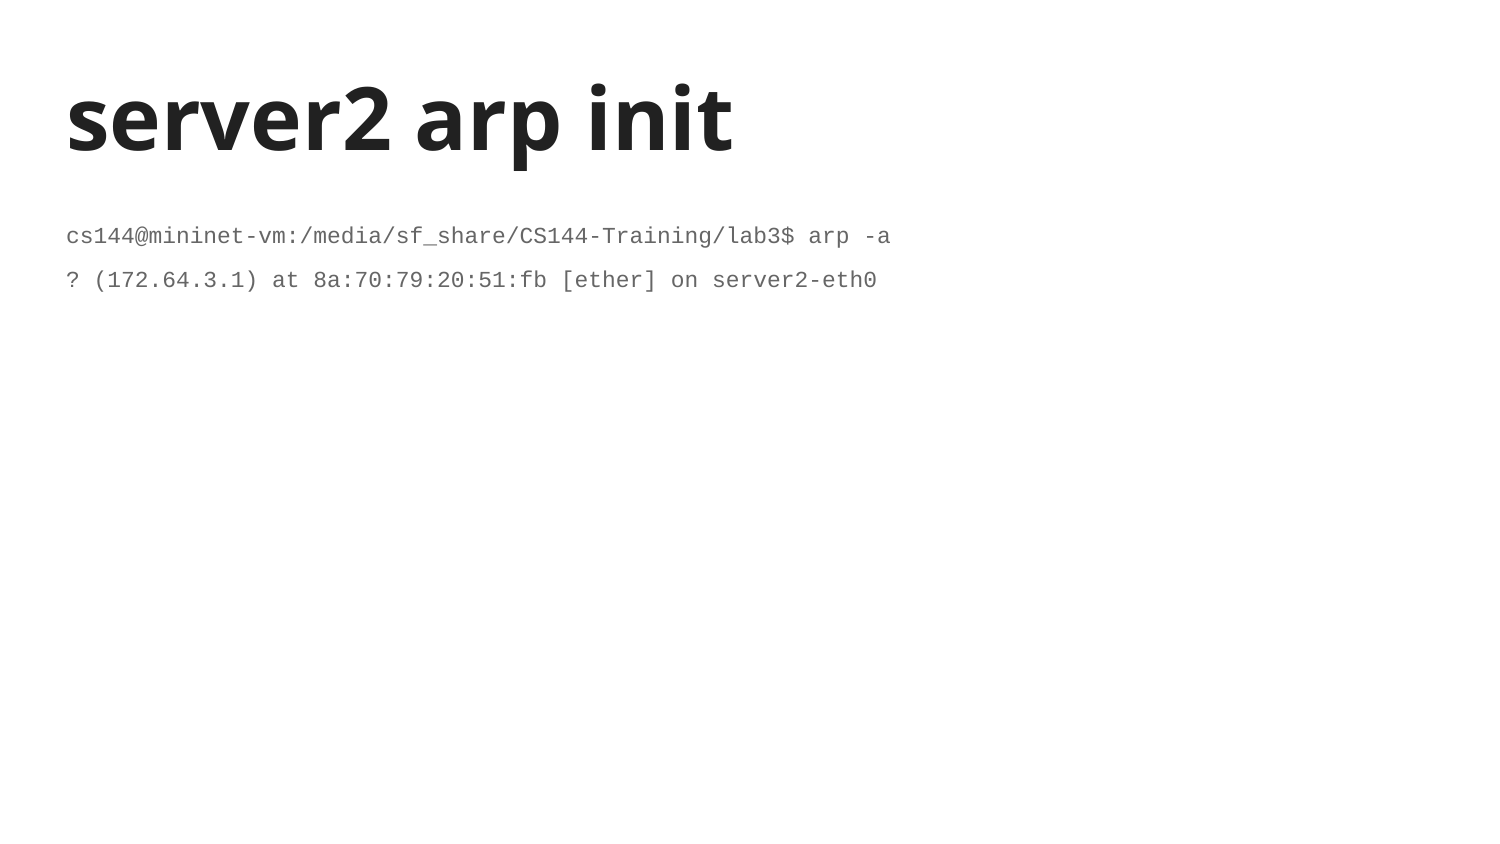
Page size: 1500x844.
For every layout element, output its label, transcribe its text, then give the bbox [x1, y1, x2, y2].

list cs144@mininet-vm:/media/sf_share/CS144-Training/lab3$ arp -a ? (172.64.3.1) at 8a:70:79:20:51:fb [ether] on server2-eth0 [51, 201, 1449, 632]
title server2 arp init [51, 48, 1449, 180]
